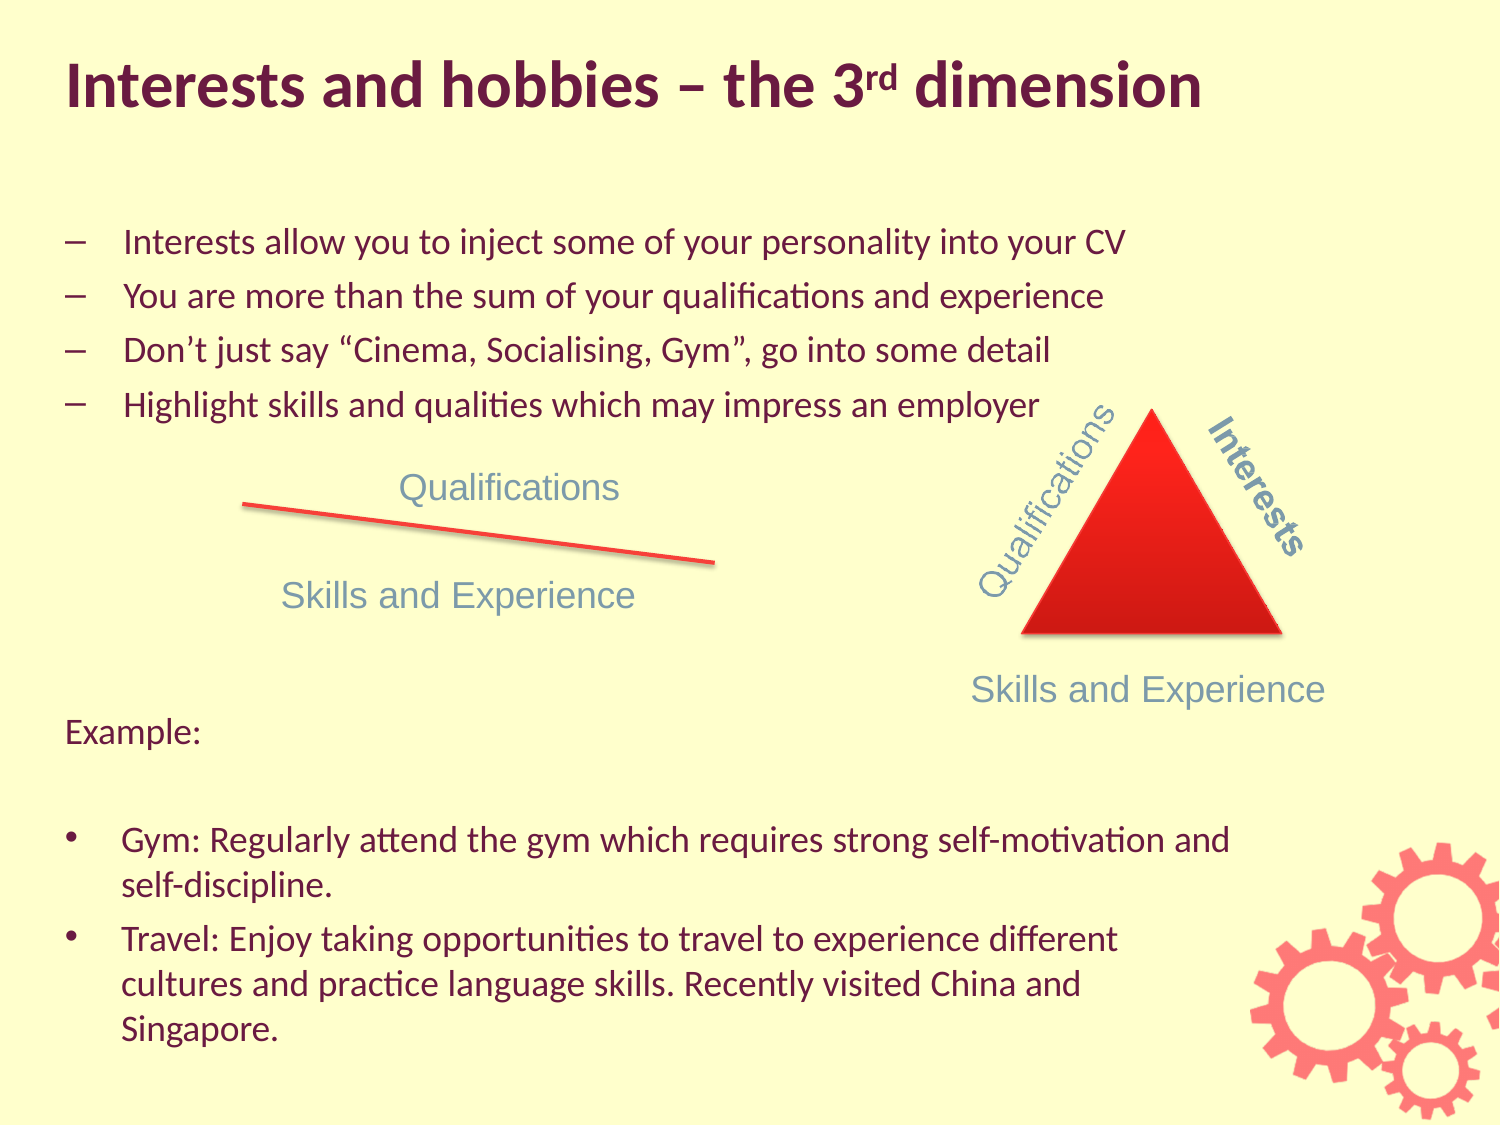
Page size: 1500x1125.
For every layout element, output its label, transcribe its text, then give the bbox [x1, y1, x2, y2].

picture [1250, 822, 1499, 1125]
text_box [235, 498, 724, 576]
text_box [1293, 522, 1299, 533]
text_box [1293, 535, 1303, 555]
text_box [1013, 405, 1290, 646]
title Interests and hobbies – the 3rd dimension [58, 38, 1219, 229]
text_box Interests allow you to inject some of your personality into your CV You are more than the sum of your qualifications and experience Don’t just say “Cinema, Socialising, Gym”, go into some detail Highlight skills and qualities which may impress an employer Qualifications Skills and Experience Skills and Experience Example: Gym: Regularly attend the gym which requires strong self-motivation and self-discipline. Travel: Enjoy taking opportunities to travel to experience different cultures and practice language skills. Recently visited China and Singapore. [62, 206, 1327, 1049]
picture [978, 404, 1114, 597]
